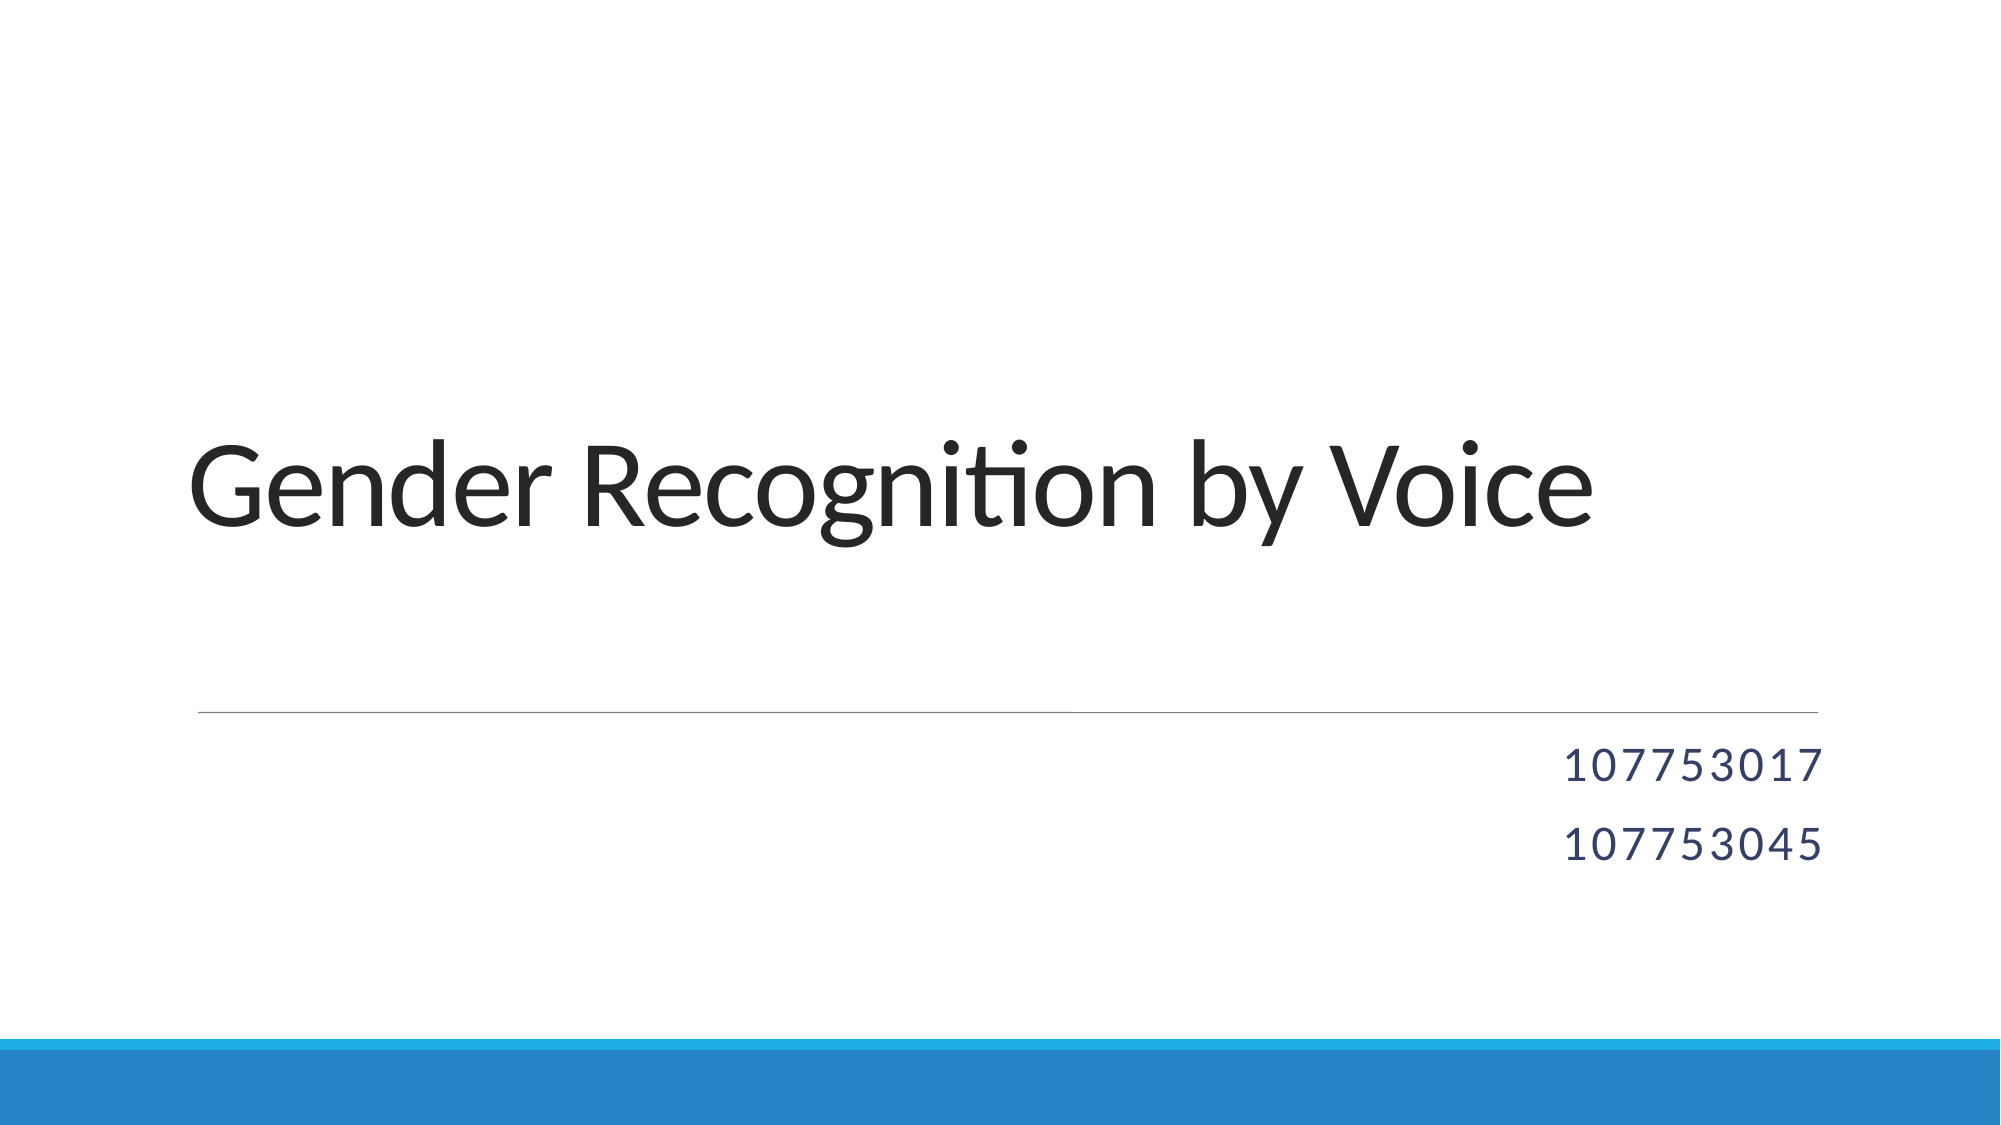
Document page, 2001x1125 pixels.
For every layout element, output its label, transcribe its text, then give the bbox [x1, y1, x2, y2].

title Gender Recognition by Voice [179, 123, 1831, 710]
subtitle 107753017 107753045 [179, 730, 1831, 919]
